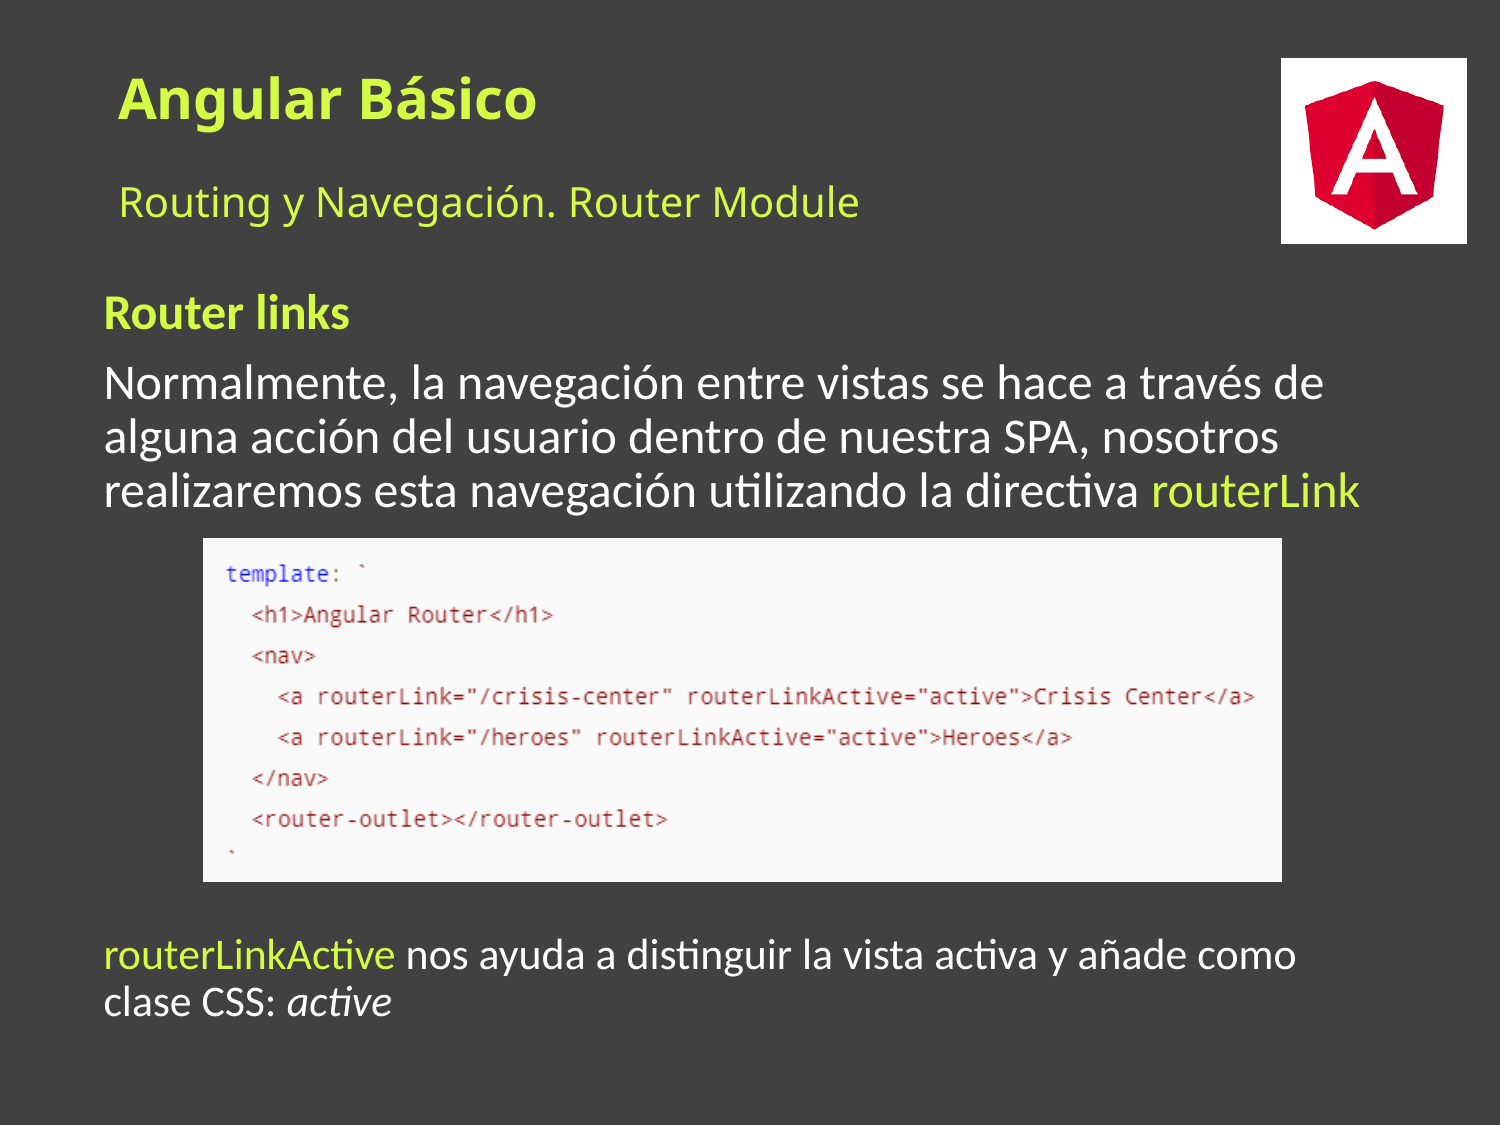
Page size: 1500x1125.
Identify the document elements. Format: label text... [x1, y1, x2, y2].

list Routing y Navegación. Router Module [103, 163, 1282, 244]
picture [1281, 58, 1467, 244]
picture [203, 538, 1282, 882]
title Angular Básico [103, 59, 1282, 144]
list Router links Normalmente, la navegación entre vistas se hace a través de alguna acción del usuario dentro de nuestra SPA, nosotros realizaremos esta navegación utilizando la directiva routerLink routerLinkActive nos ayuda a distinguir la vista activa y añade como clase CSS: active [88, 278, 1383, 1059]
